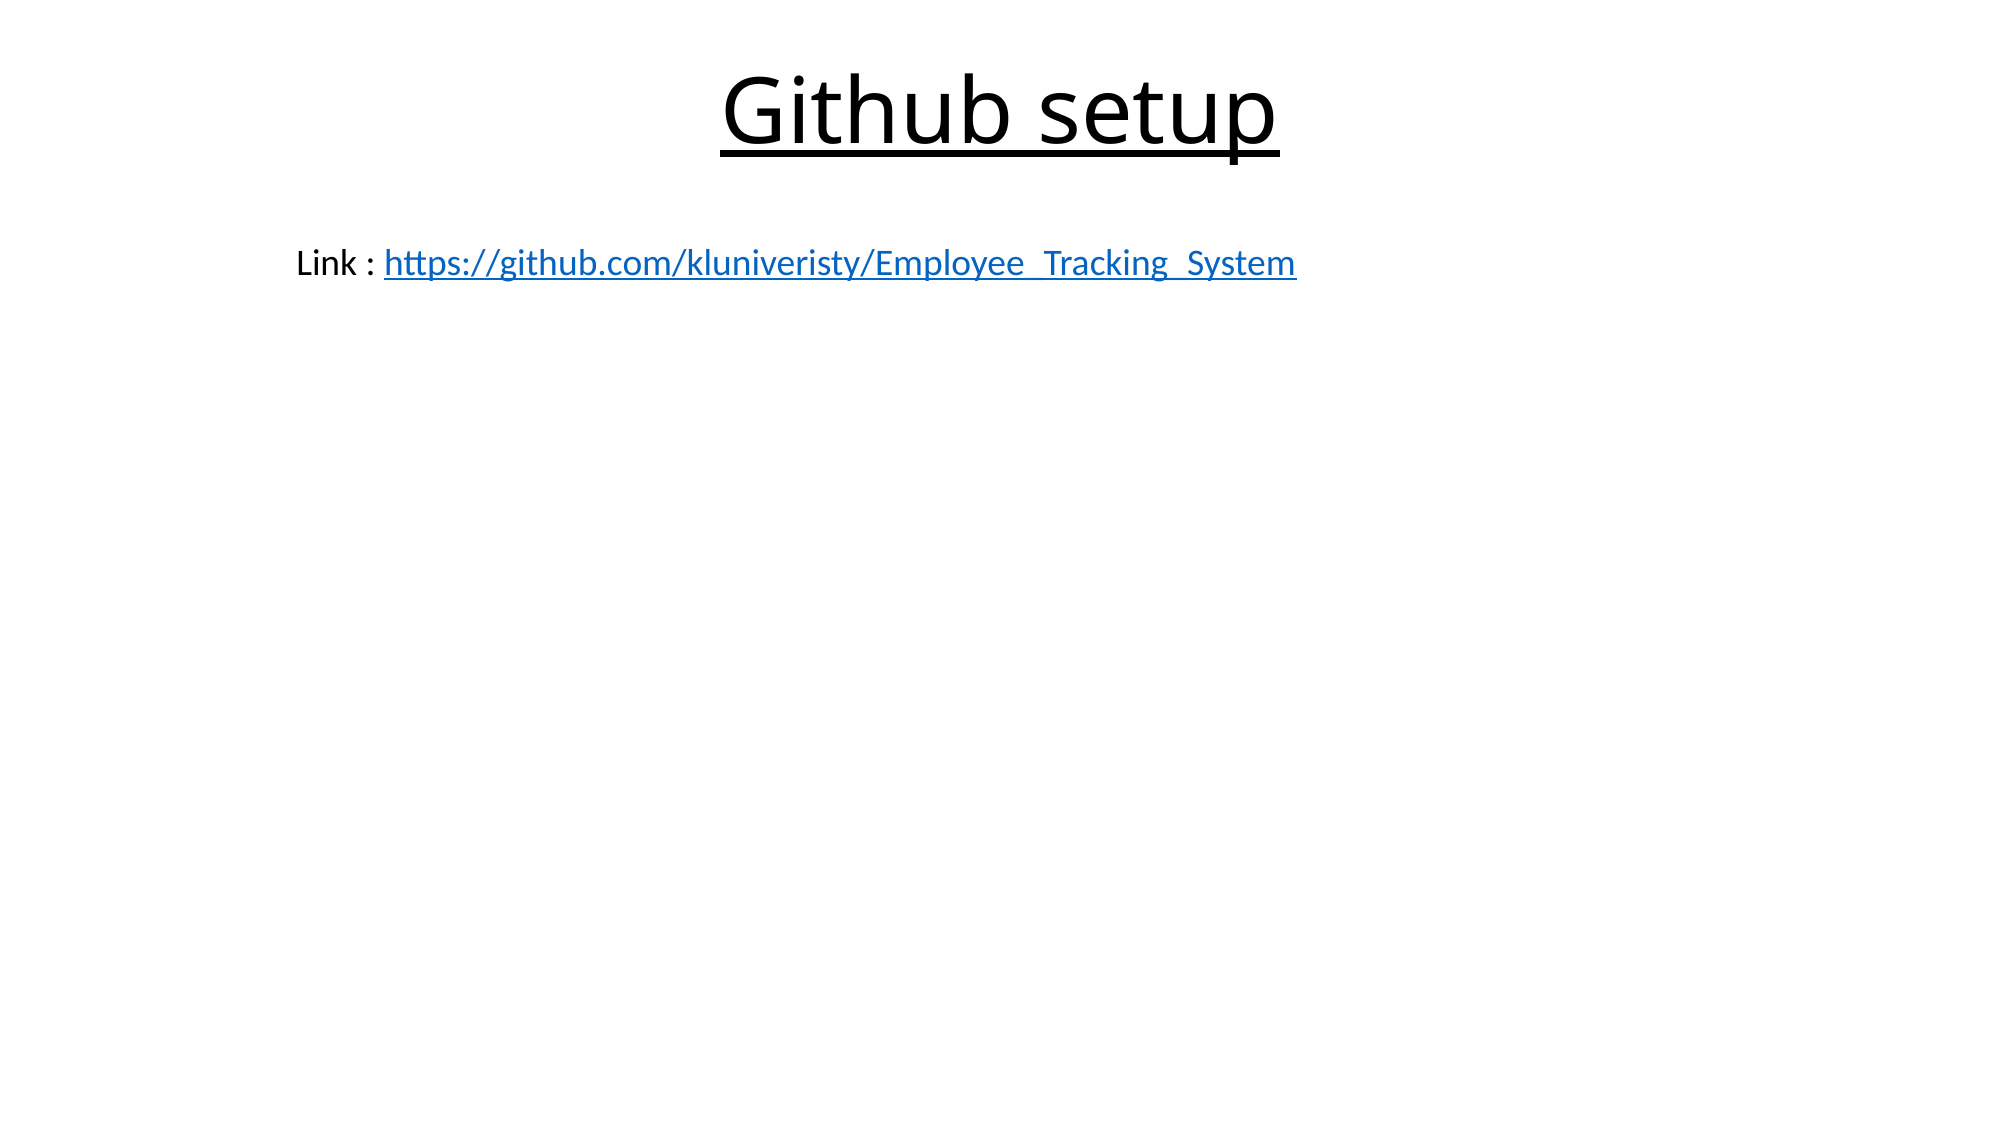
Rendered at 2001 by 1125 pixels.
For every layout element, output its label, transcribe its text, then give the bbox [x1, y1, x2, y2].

title Github setup [137, 59, 1863, 278]
text_box Link : https://github.com/kluniveristy/Employee_Tracking_System [281, 230, 1842, 335]
